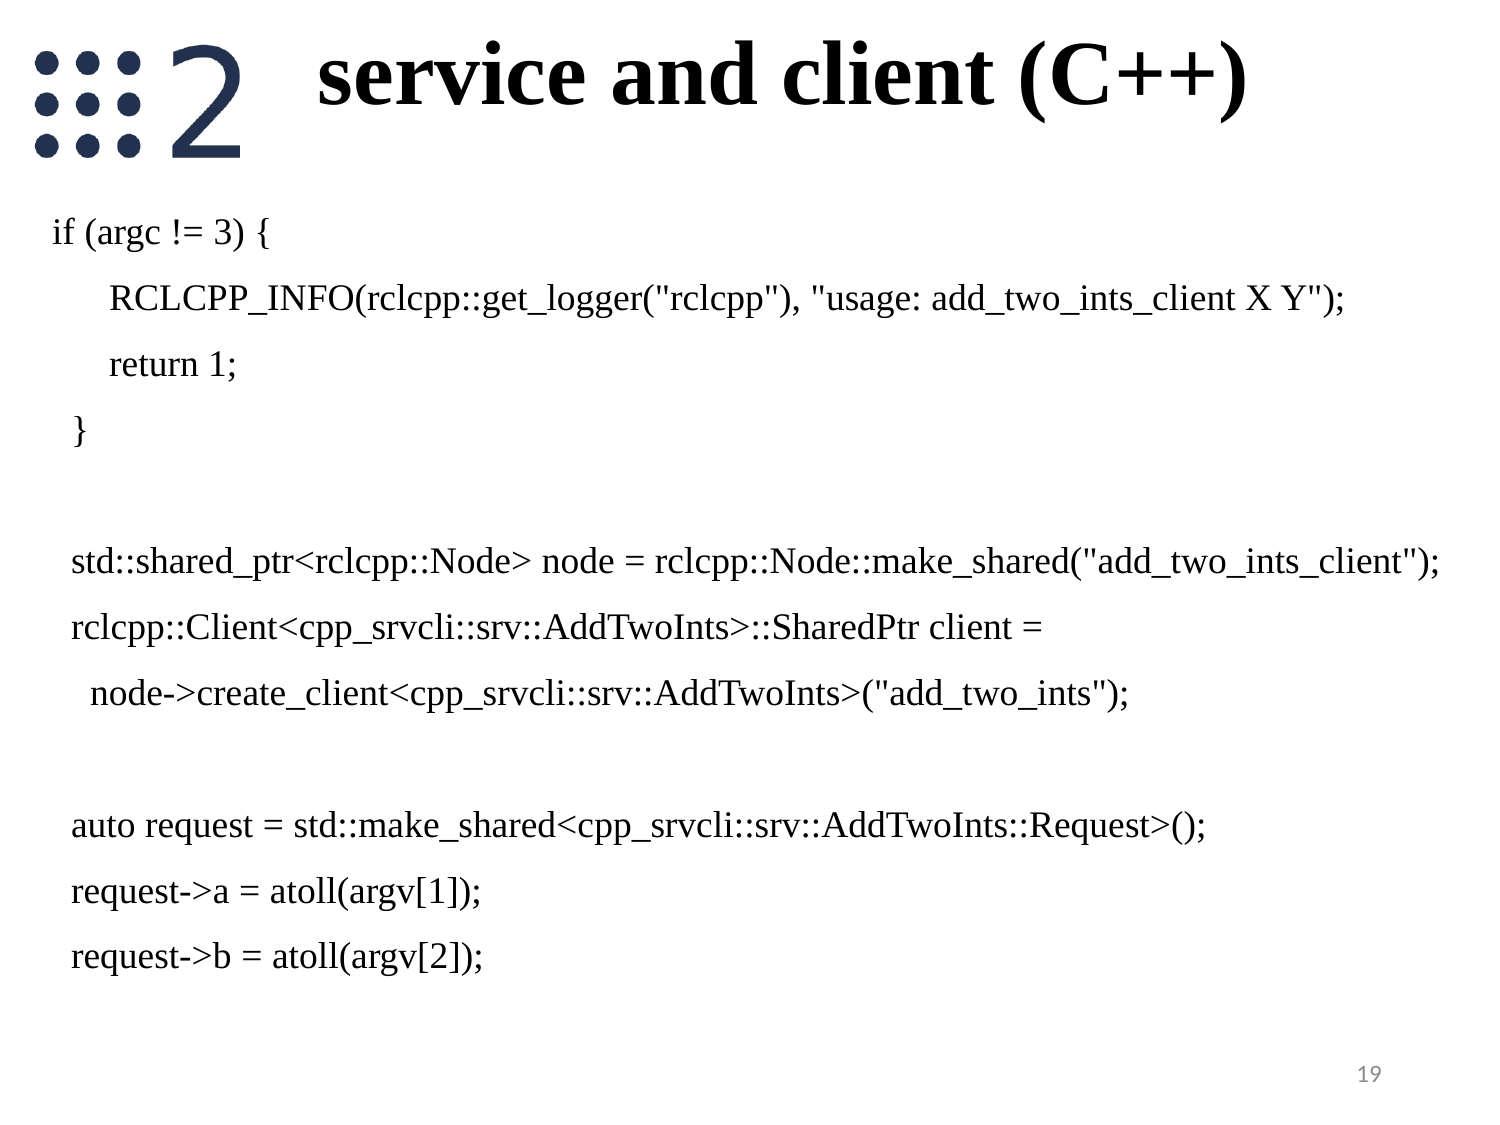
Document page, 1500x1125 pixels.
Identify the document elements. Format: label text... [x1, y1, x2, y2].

text_box if (argc != 3) { RCLCPP_INFO(rclcpp::get_logger("rclcpp"), "usage: add_two_ints_client X Y"); return 1; } std::shared_ptr<rclcpp::Node> node = rclcpp::Node::make_shared("add_two_ints_client"); rclcpp::Client<cpp_srvcli::srv::AddTwoInts>::SharedPtr client = node->create_client<cpp_srvcli::srv::AddTwoInts>("add_two_ints"); auto request = std::make_shared<cpp_srvcli::srv::AddTwoInts::Request>(); request->a = atoll(argv[1]); request->b = atoll(argv[2]); [37, 199, 1465, 1103]
picture [34, 0, 240, 205]
title service and client (C++) [137, 16, 1432, 134]
